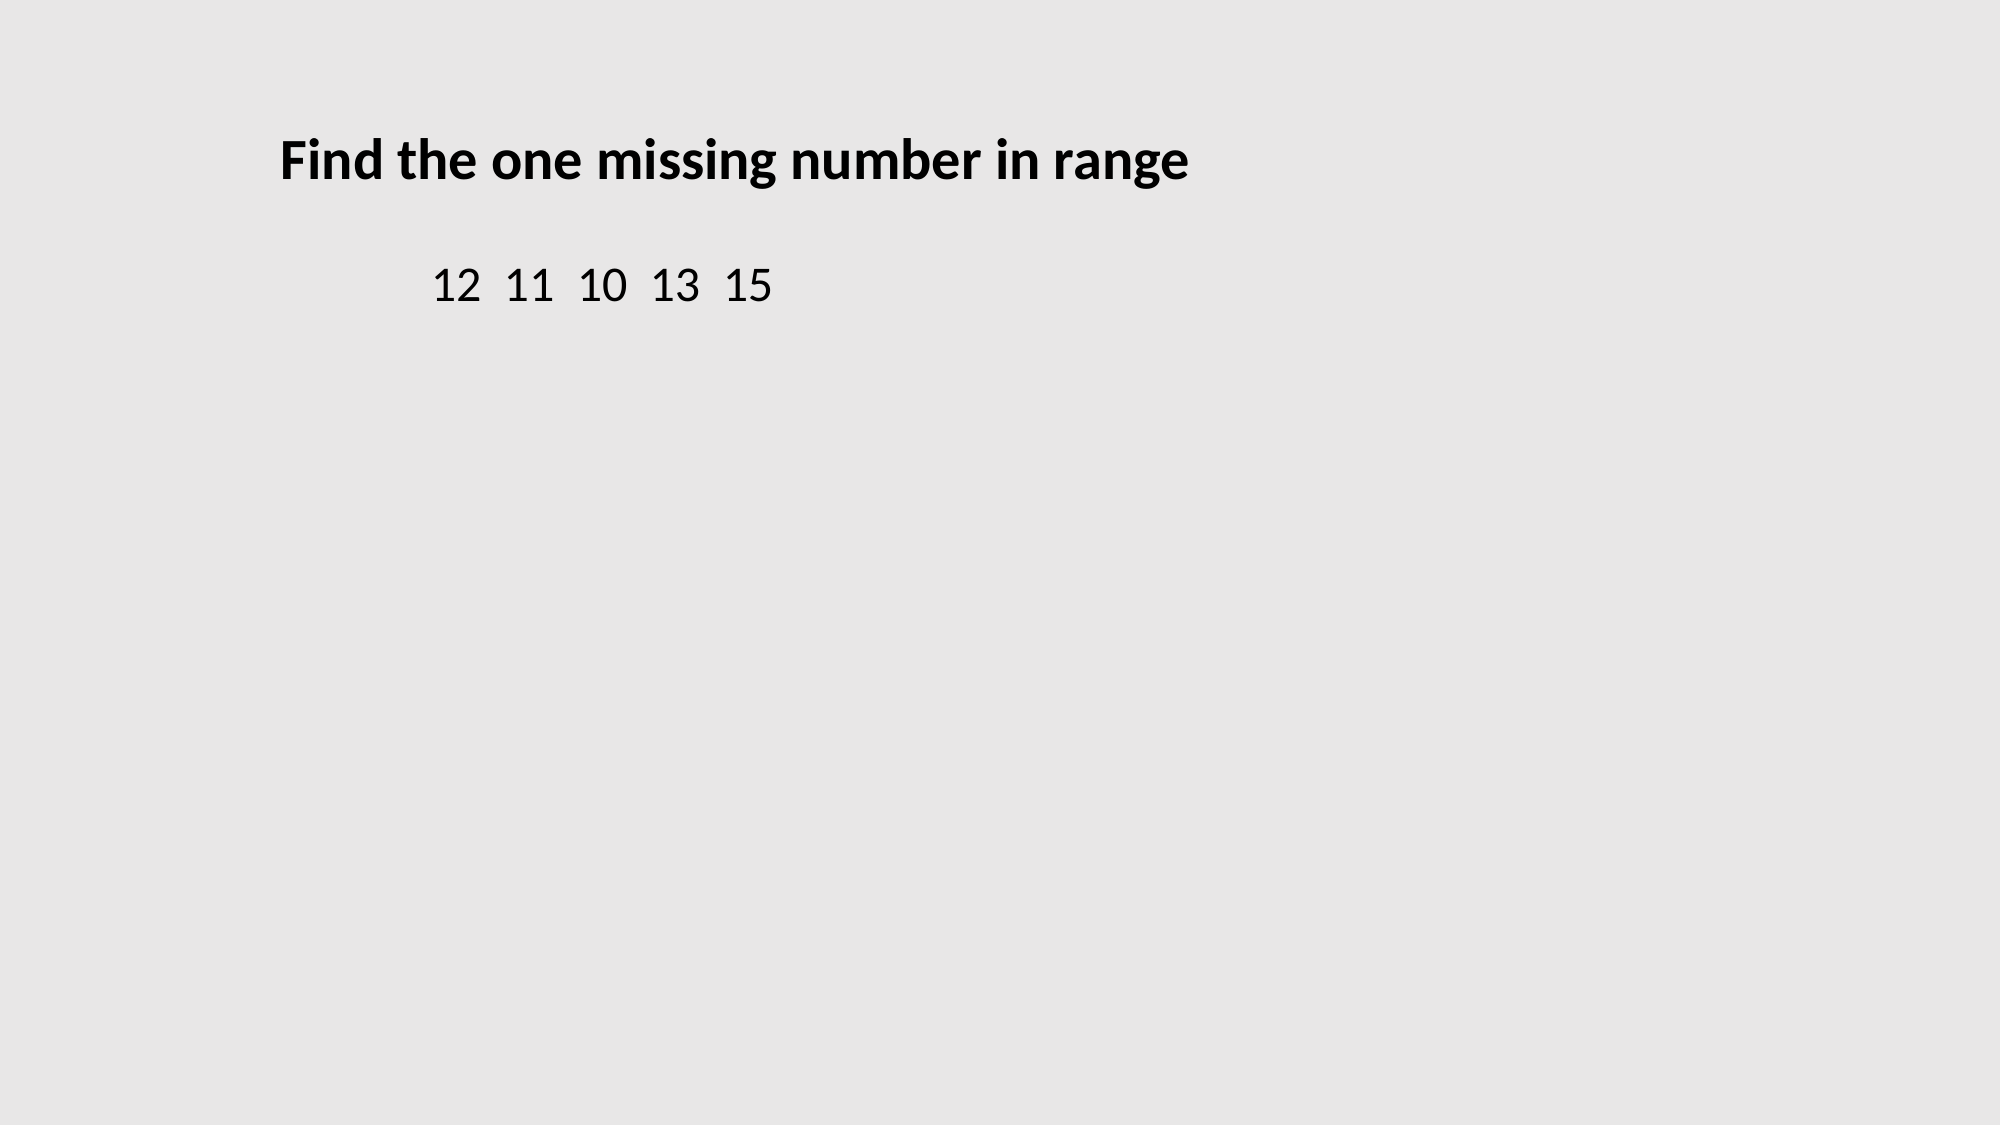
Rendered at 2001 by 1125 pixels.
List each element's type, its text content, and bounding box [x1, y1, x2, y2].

text_box Find the one missing number in range 12 11 10 13 15 [266, 113, 1206, 499]
